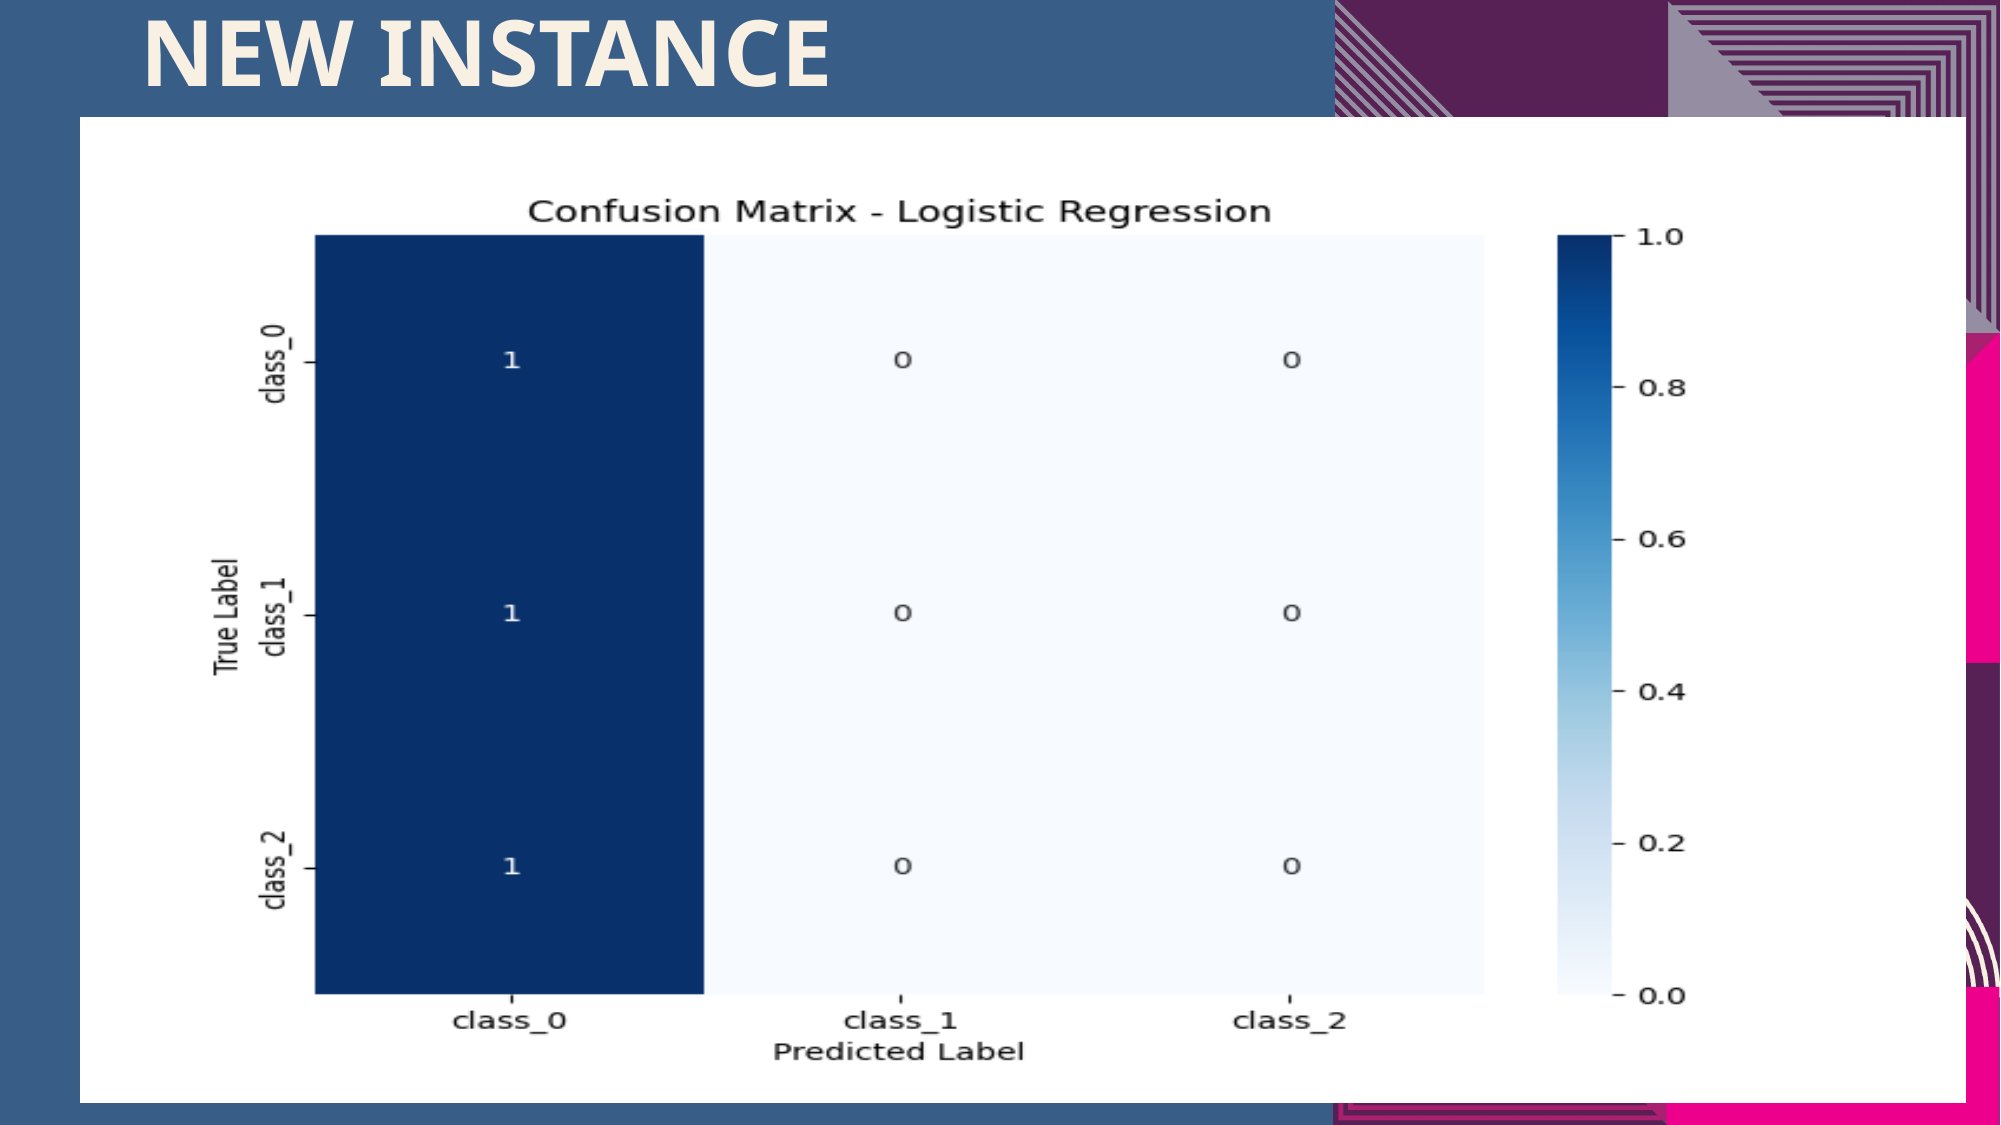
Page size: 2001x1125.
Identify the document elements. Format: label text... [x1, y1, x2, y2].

picture [1966, 833, 2001, 998]
picture [1333, 1103, 1667, 1125]
title New instance [125, 0, 1206, 117]
picture [1335, 0, 2001, 333]
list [80, 117, 1966, 1103]
